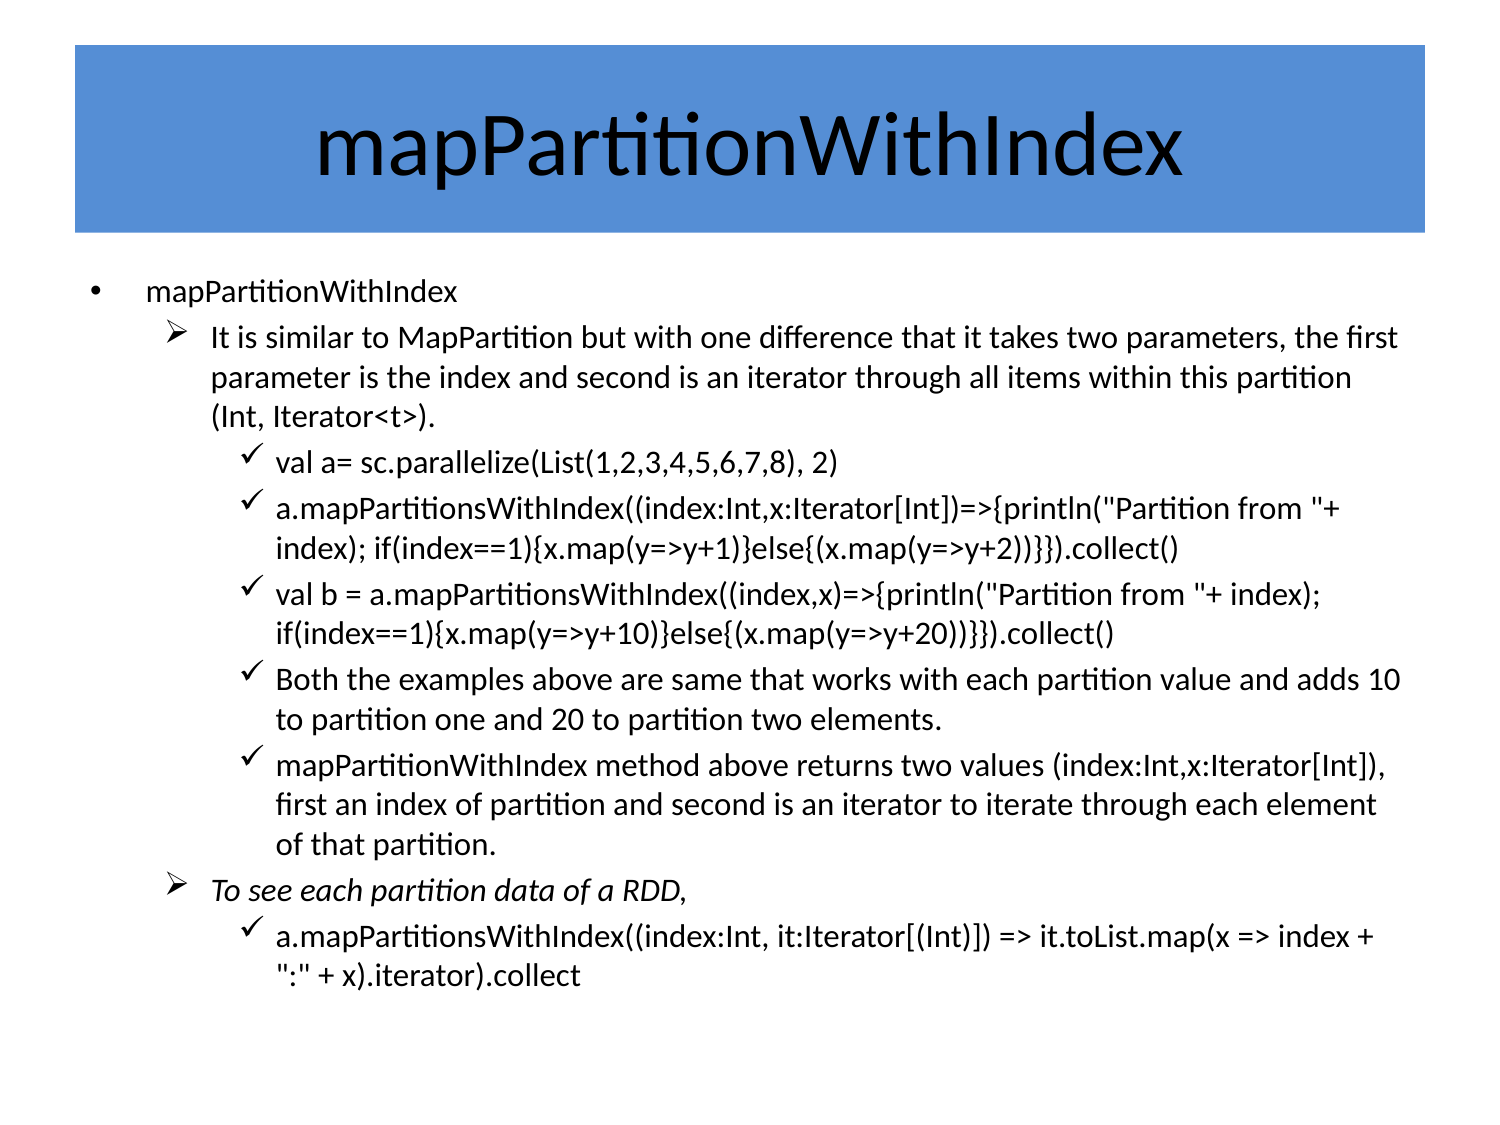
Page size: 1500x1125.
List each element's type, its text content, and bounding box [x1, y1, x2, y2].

title mapPartitionWithIndex [75, 45, 1425, 233]
list mapPartitionWithIndex It is similar to MapPartition but with one difference that it takes two parameters, the first parameter is the index and second is an iterator through all items within this partition (Int, Iterator<t>). val a= sc.parallelize(List(1,2,3,4,5,6,7,8), 2) a.mapPartitionsWithIndex((index:Int,x:Iterator[Int])=>{println("Partition from "+ index); if(index==1){x.map(y=>y+1)}else{(x.map(y=>y+2))}}).collect() val b = a.mapPartitionsWithIndex((index,x)=>{println("Partition from "+ index); if(index==1){x.map(y=>y+10)}else{(x.map(y=>y+20))}}).collect() Both the examples above are same that works with each partition value and adds 10 to partition one and 20 to partition two elements. mapPartitionWithIndex method above returns two values (index:Int,x:Iterator[Int]), first an index of partition and second is an iterator to iterate through each element of that partition. To see each partition data of a RDD, a.mapPartitionsWithIndex((index:Int, it:Iterator[(Int)]) => it.toList.map(x => index + ":" + x).iterator).collect [75, 262, 1425, 1005]
